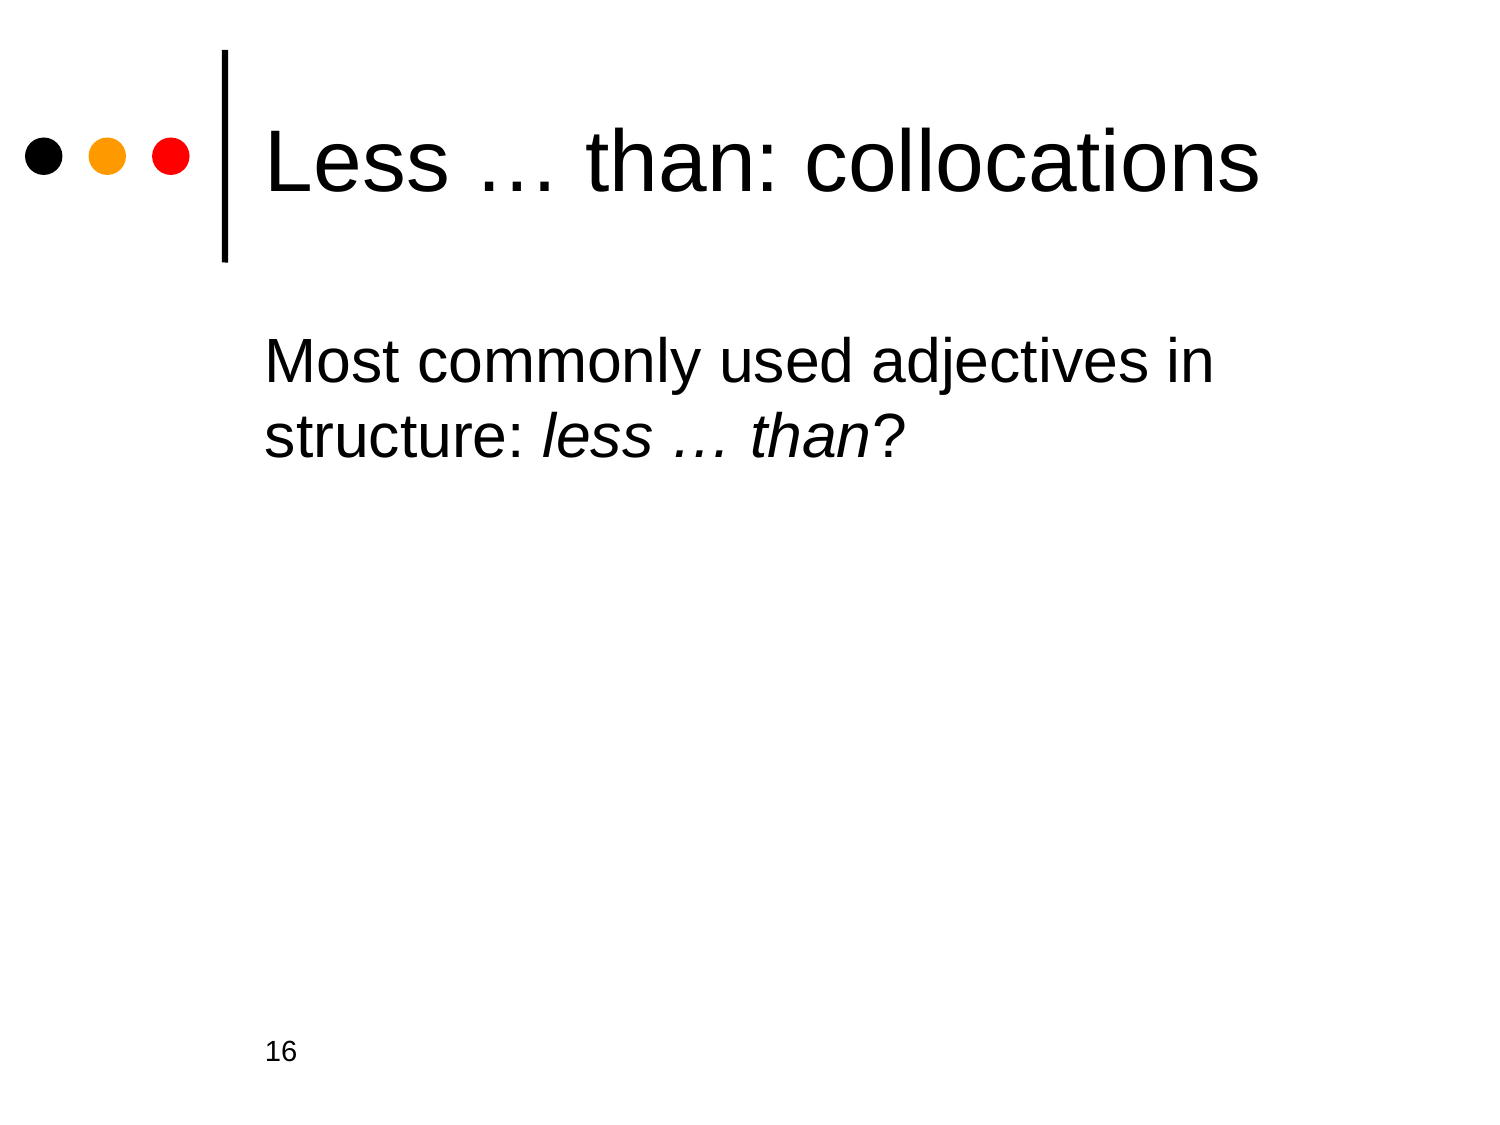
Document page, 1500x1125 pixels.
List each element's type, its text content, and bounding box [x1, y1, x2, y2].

slide_number 16 [249, 1025, 463, 1100]
title Less … than: collocations [249, 31, 1400, 282]
list Most commonly used adjectives in structure: less … than? [249, 312, 1400, 988]
